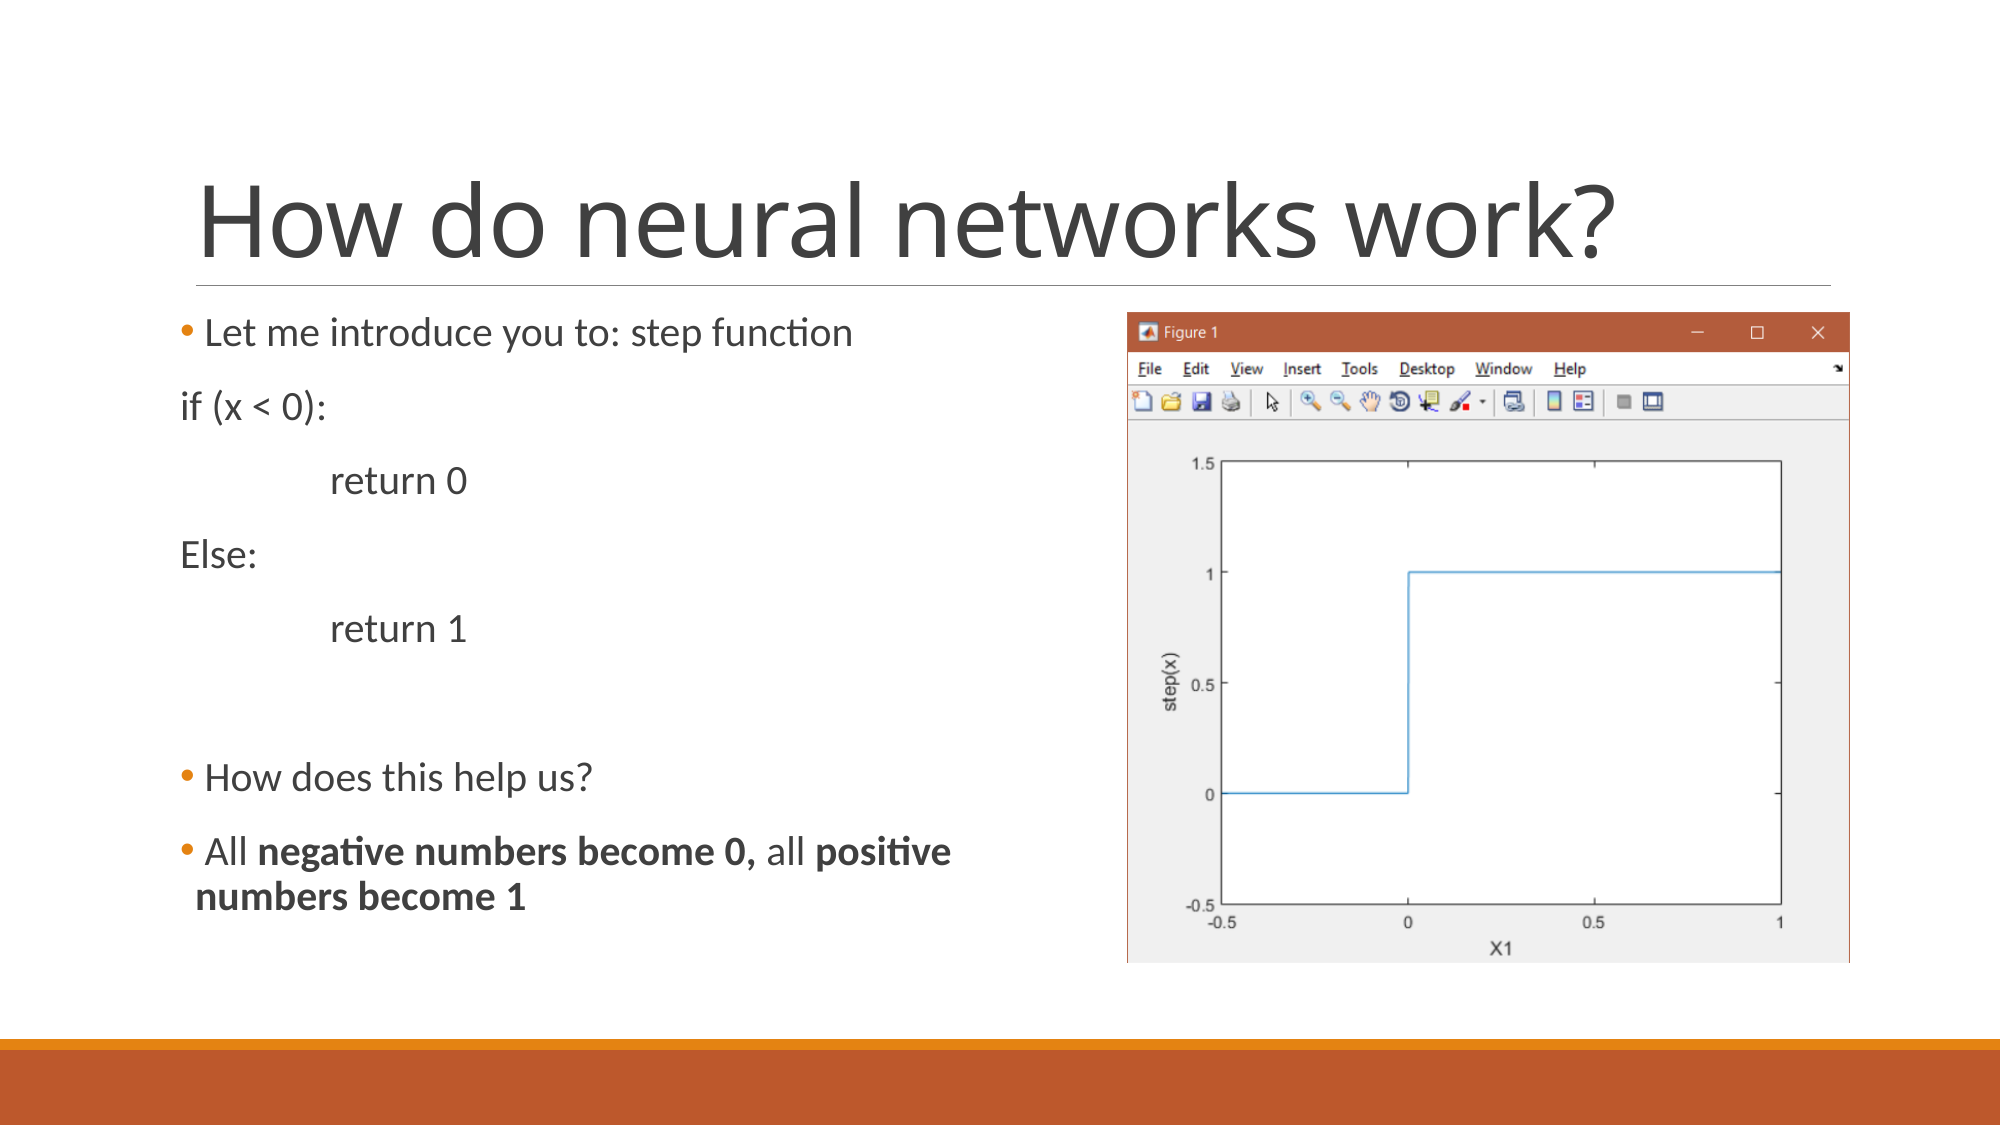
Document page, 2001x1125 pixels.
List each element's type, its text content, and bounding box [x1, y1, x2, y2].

picture [1126, 311, 1851, 964]
title How do neural networks work? [180, 47, 1830, 285]
list Let me introduce you to: step function if (x < 0): return 0 Else: return 1 How does this help us? All negative numbers become 0, all positive numbers become 1 [180, 302, 975, 963]
